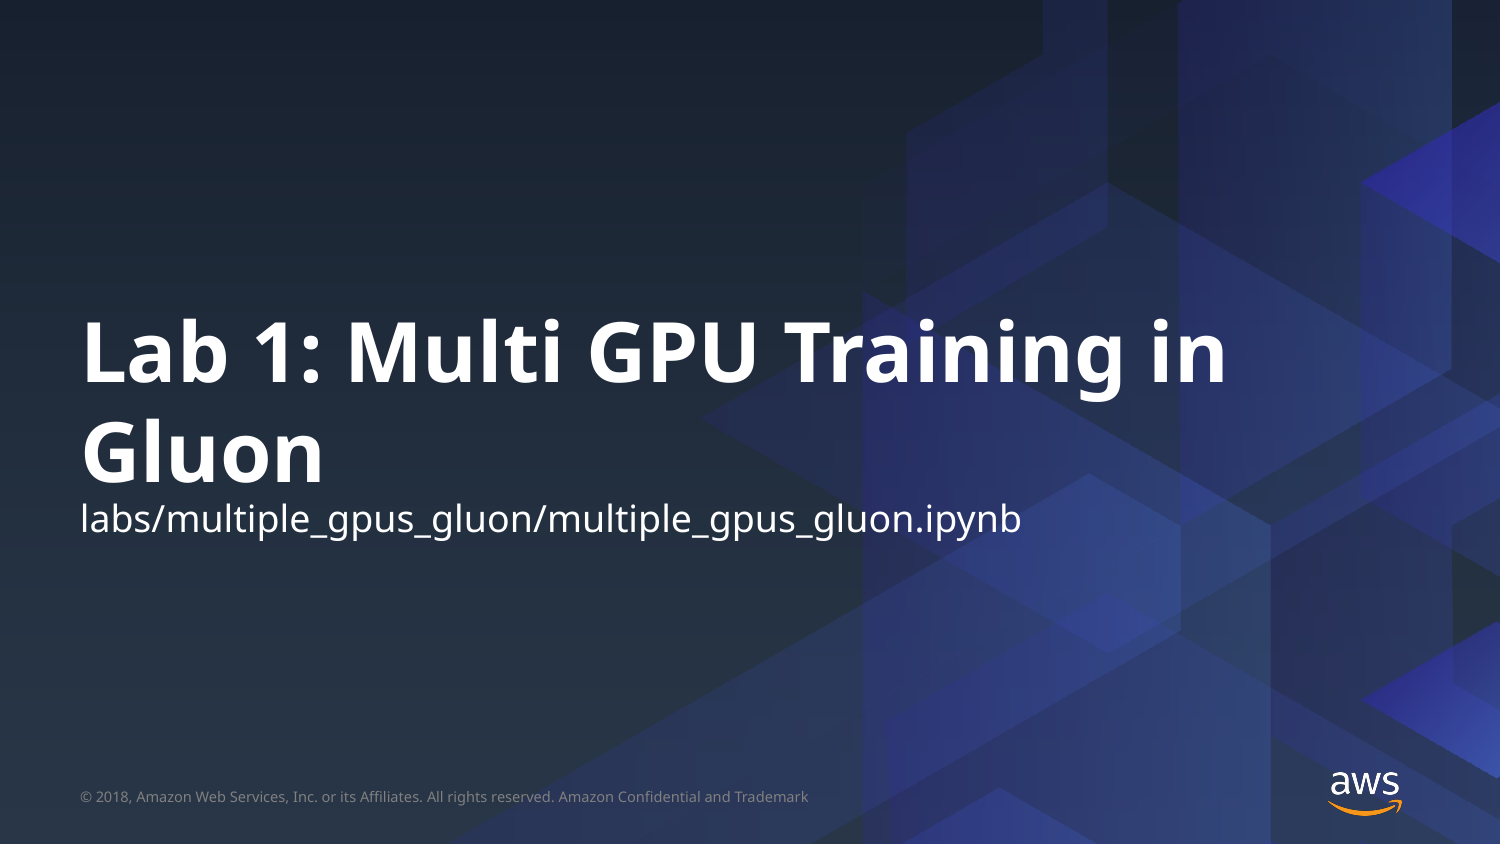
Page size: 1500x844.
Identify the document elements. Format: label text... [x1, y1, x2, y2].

picture [0, 0, 1500, 844]
text_box labs/multiple_gpus_gluon/multiple_gpus_gluon.ipynb [65, 487, 1063, 568]
title Lab 1: Multi GPU Training in Gluon [65, 323, 1340, 476]
